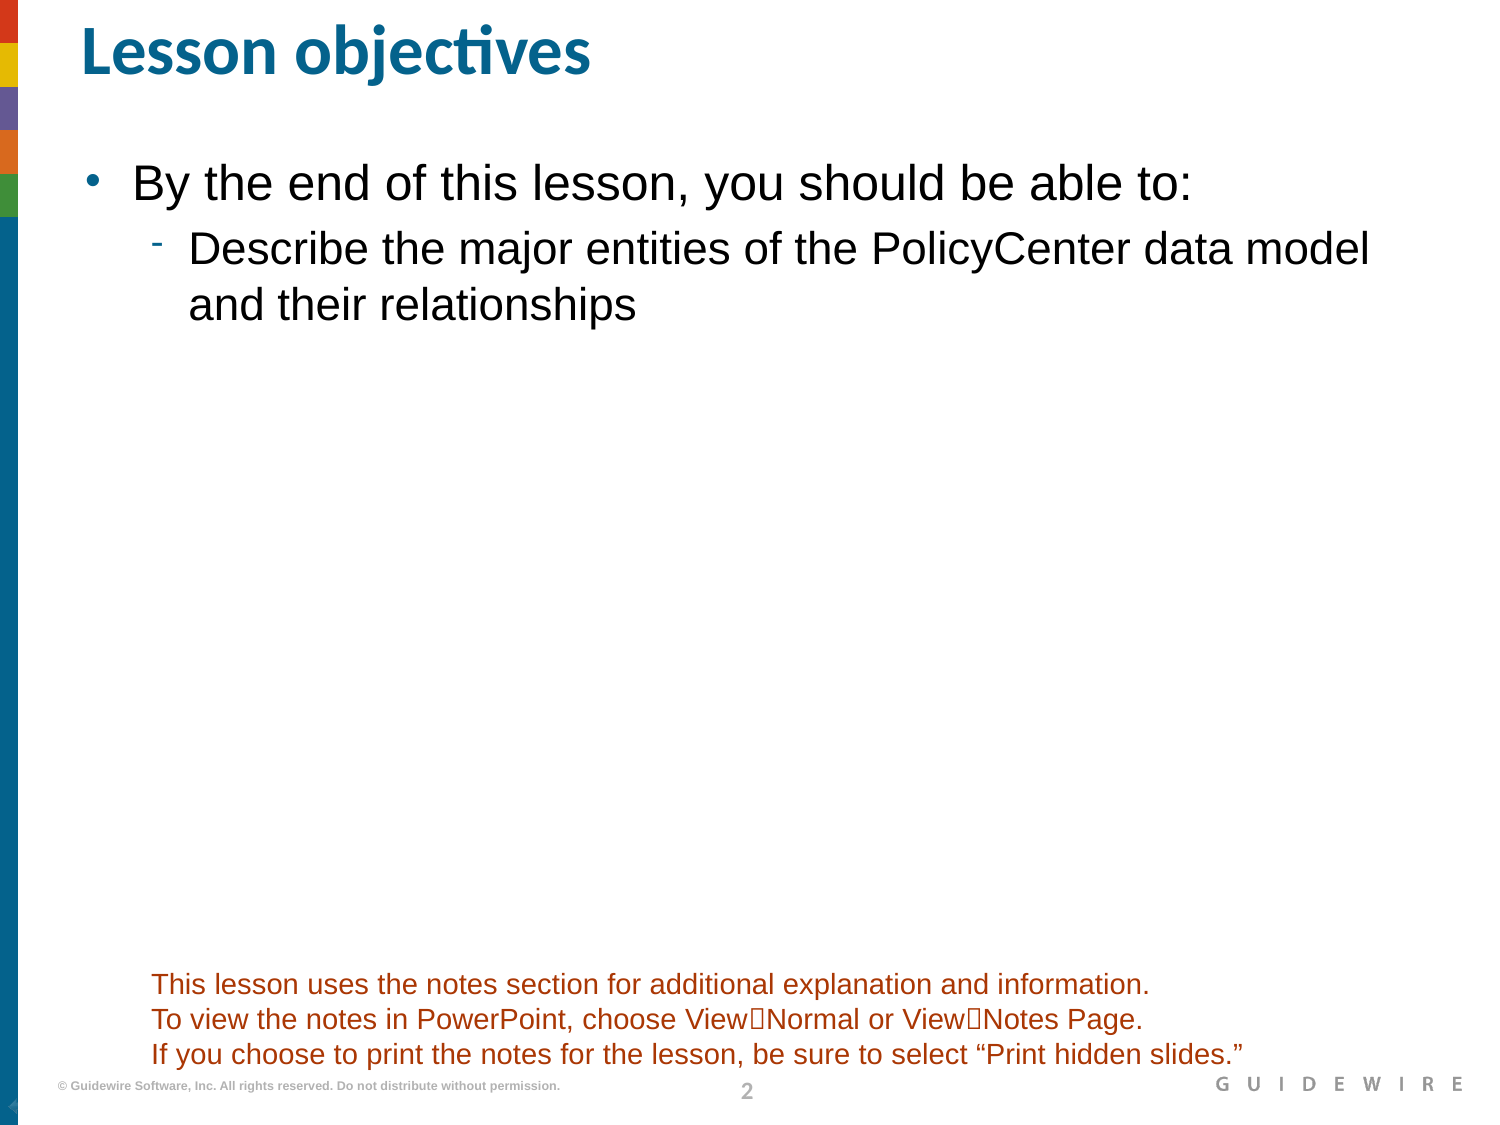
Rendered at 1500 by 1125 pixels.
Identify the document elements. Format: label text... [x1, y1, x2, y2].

picture [10, 1101, 18, 1111]
list By the end of this lesson, you should be able to: Describe the major entities of the PolicyCenter data model and their relationships [85, 149, 1450, 1050]
picture [1379, 1073, 1480, 1096]
title Lesson objectives [81, 19, 1446, 142]
text_box This lesson uses the notes section for additional explanation and information. To view the notes in PowerPoint, choose ViewNormal or ViewNotes Page. If you choose to print the notes for the lesson, be sure to select “Print hidden slides.” [76, 965, 1379, 1111]
picture [0, 0, 18, 216]
